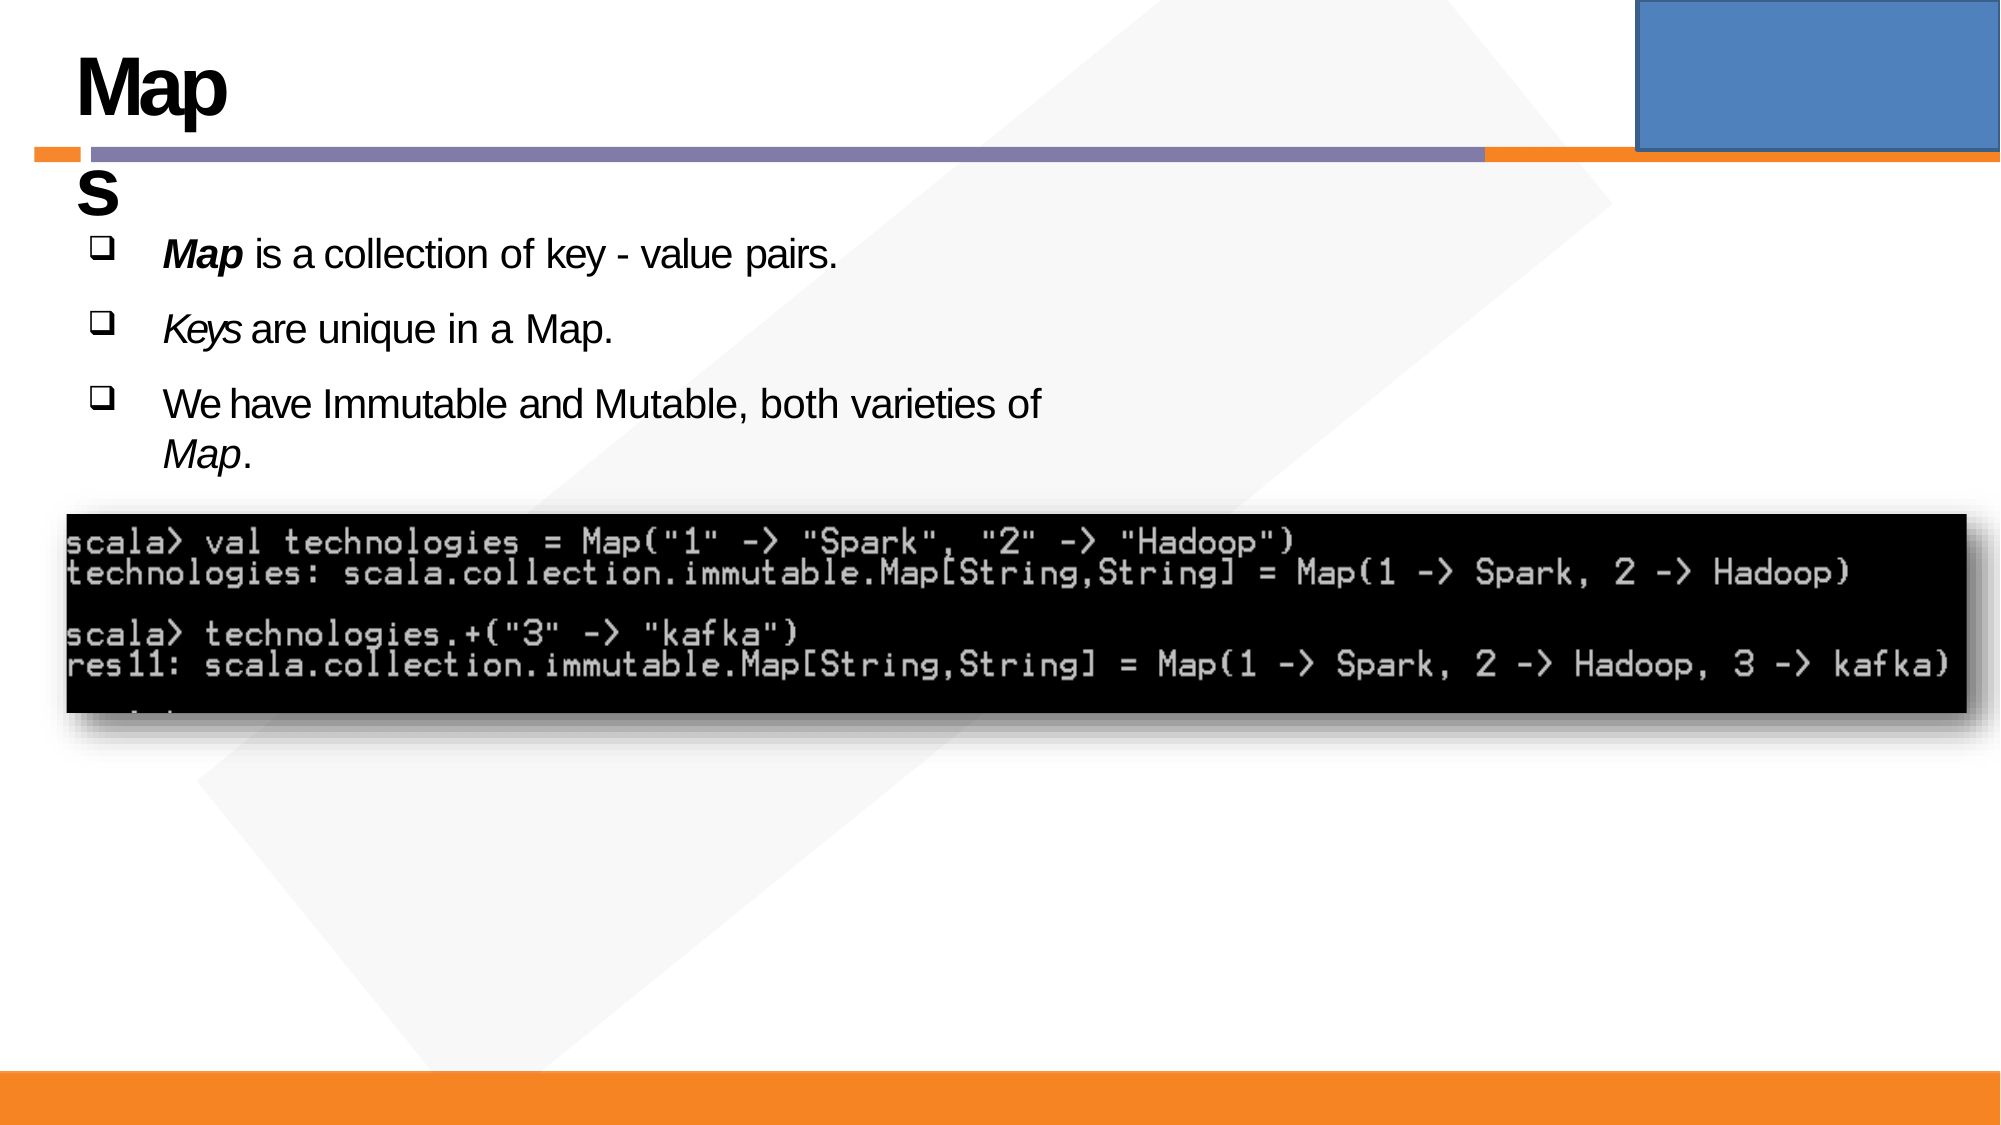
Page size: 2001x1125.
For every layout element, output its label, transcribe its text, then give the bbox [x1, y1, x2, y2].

text_box [66, 514, 1967, 713]
title Maps [72, 30, 269, 233]
picture [0, 0, 2000, 1073]
text_box [34, 482, 2000, 774]
text_box [1635, 0, 2000, 152]
text_box Map is a collection of key - value pairs. Keys are unique in a Map. We have Immutable and Mutable, both varieties of Map. [85, 200, 1131, 478]
